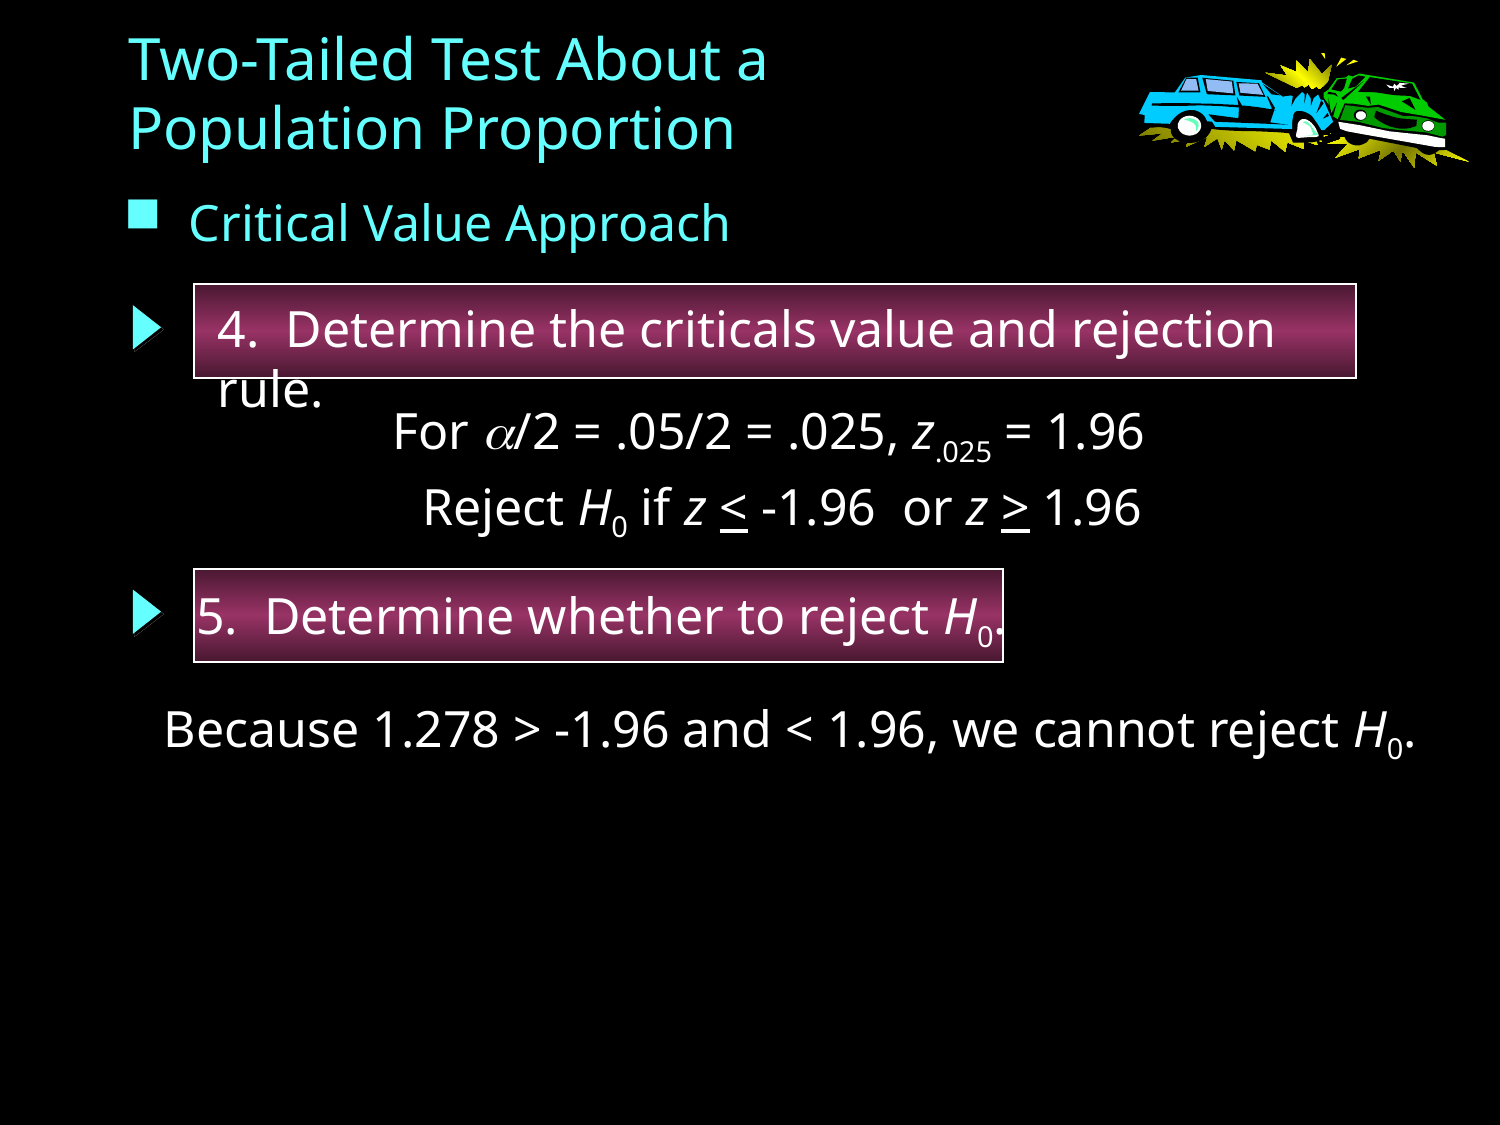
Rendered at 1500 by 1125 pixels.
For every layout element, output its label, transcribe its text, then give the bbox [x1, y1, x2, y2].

text_box Critical Value Approach [110, 183, 747, 259]
text_box [133, 591, 160, 632]
text_box For a/2 = .05/2 = .025, z.025 = 1.96 [377, 425, 1161, 476]
text_box Reject H0 if z < -1.96 or z > 1.96 [407, 467, 1157, 551]
text_box 5. Determine whether to reject H0. [181, 577, 1022, 661]
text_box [1136, 52, 1469, 169]
text_box [133, 307, 160, 348]
text_box Because 1.278 > -1.96 and < 1.96, we cannot reject H0. [149, 689, 1432, 773]
text_box [193, 568, 1004, 577]
text_box [193, 284, 1357, 379]
text_box 4. Determine the criticals value and rejection rule. [202, 289, 1358, 425]
text_box Two-Tailed Test About a Population Proportion [113, 34, 1389, 149]
